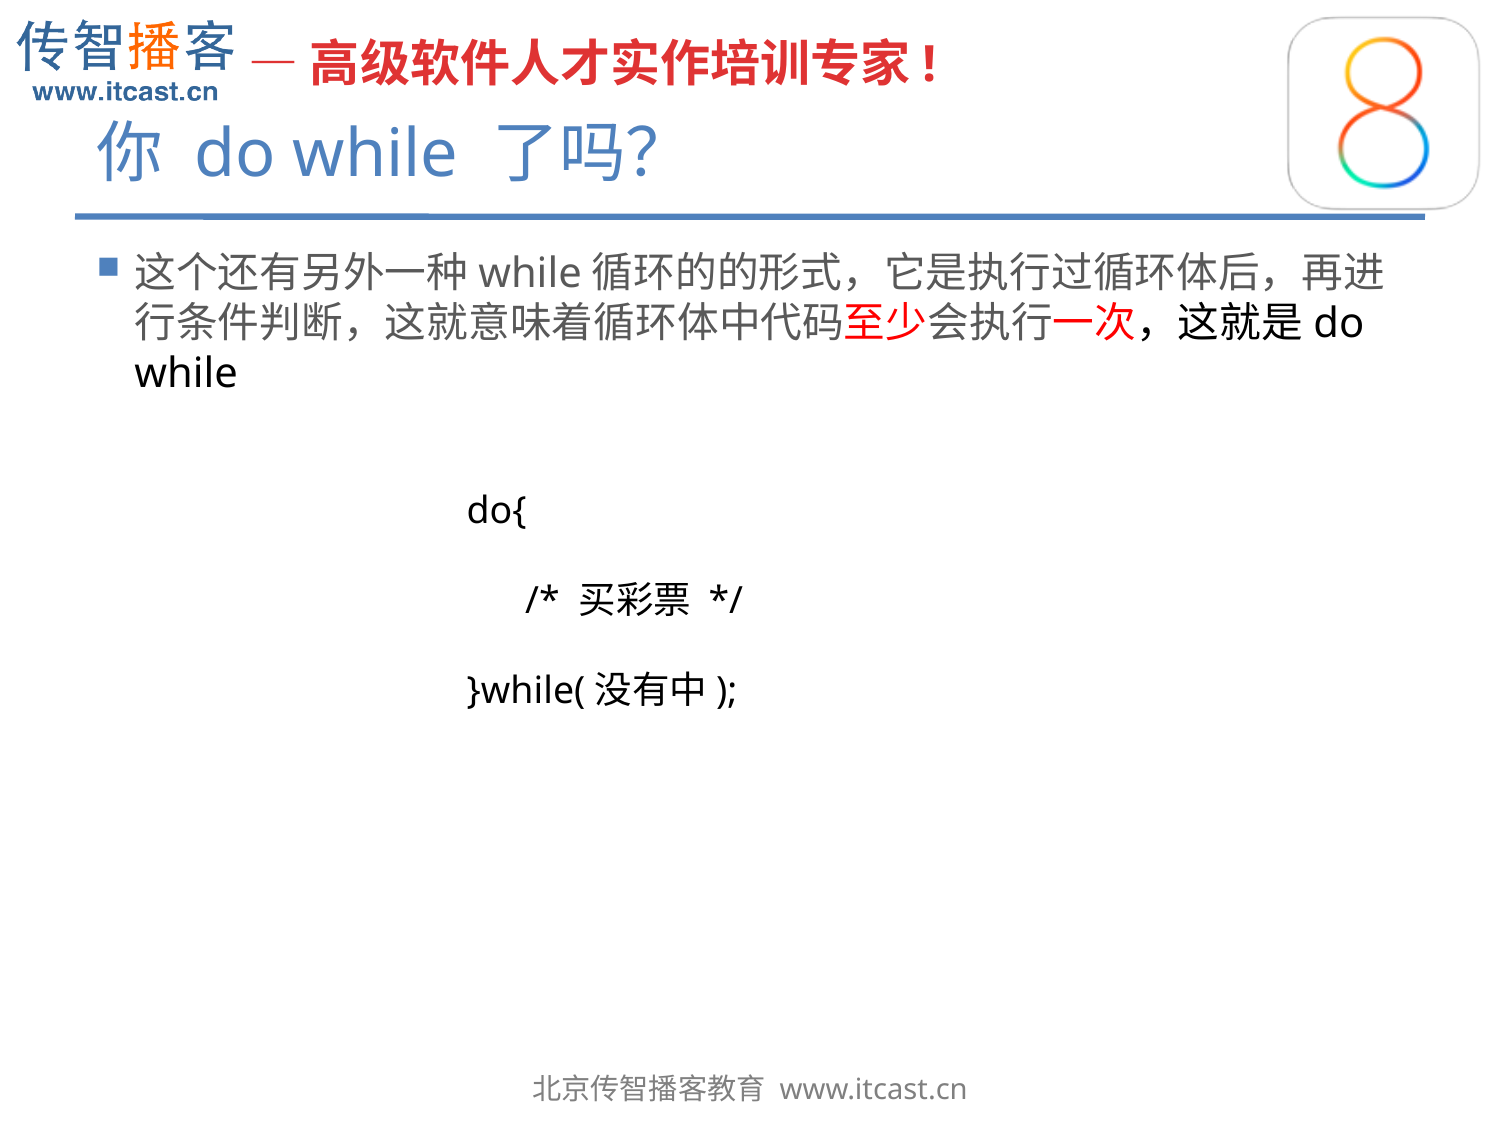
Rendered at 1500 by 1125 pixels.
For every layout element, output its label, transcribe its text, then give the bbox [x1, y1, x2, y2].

picture [1270, 0, 1497, 227]
text_box do{ /* 买彩票 */ }while(没有中); [451, 478, 907, 718]
picture [16, 19, 234, 101]
title 你 do while 了吗？ [81, 102, 1416, 237]
list 这个还有另外一种while循环的的形式，它是执行过循环体后，再进行条件判断，这就意味着循环体中代码至少会执行一次，这就是do while [81, 237, 1416, 1027]
